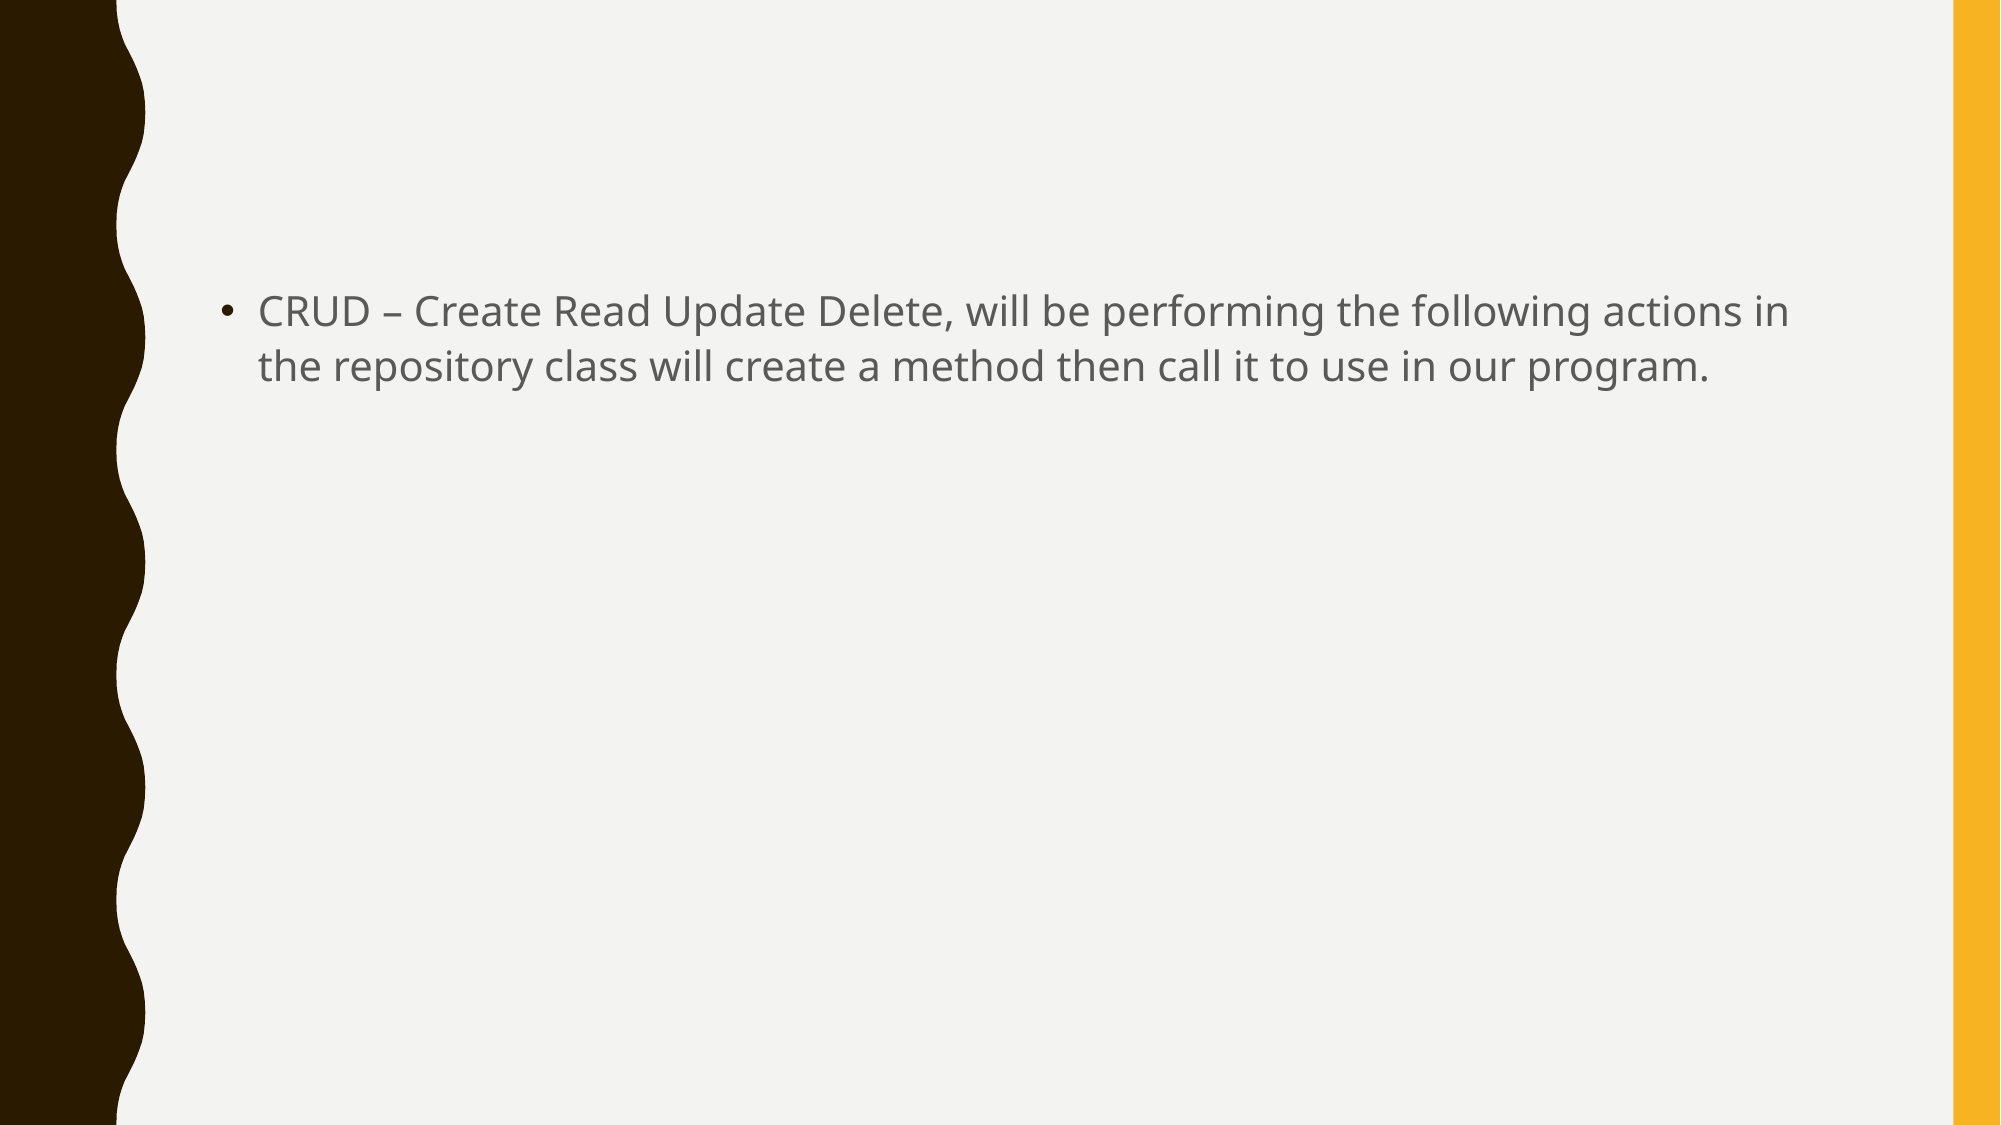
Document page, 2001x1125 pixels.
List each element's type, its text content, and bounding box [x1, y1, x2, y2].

list CRUD – Create Read Update Delete, will be performing the following actions in the repository class will create a method then call it to use in our program. [205, 272, 1875, 583]
